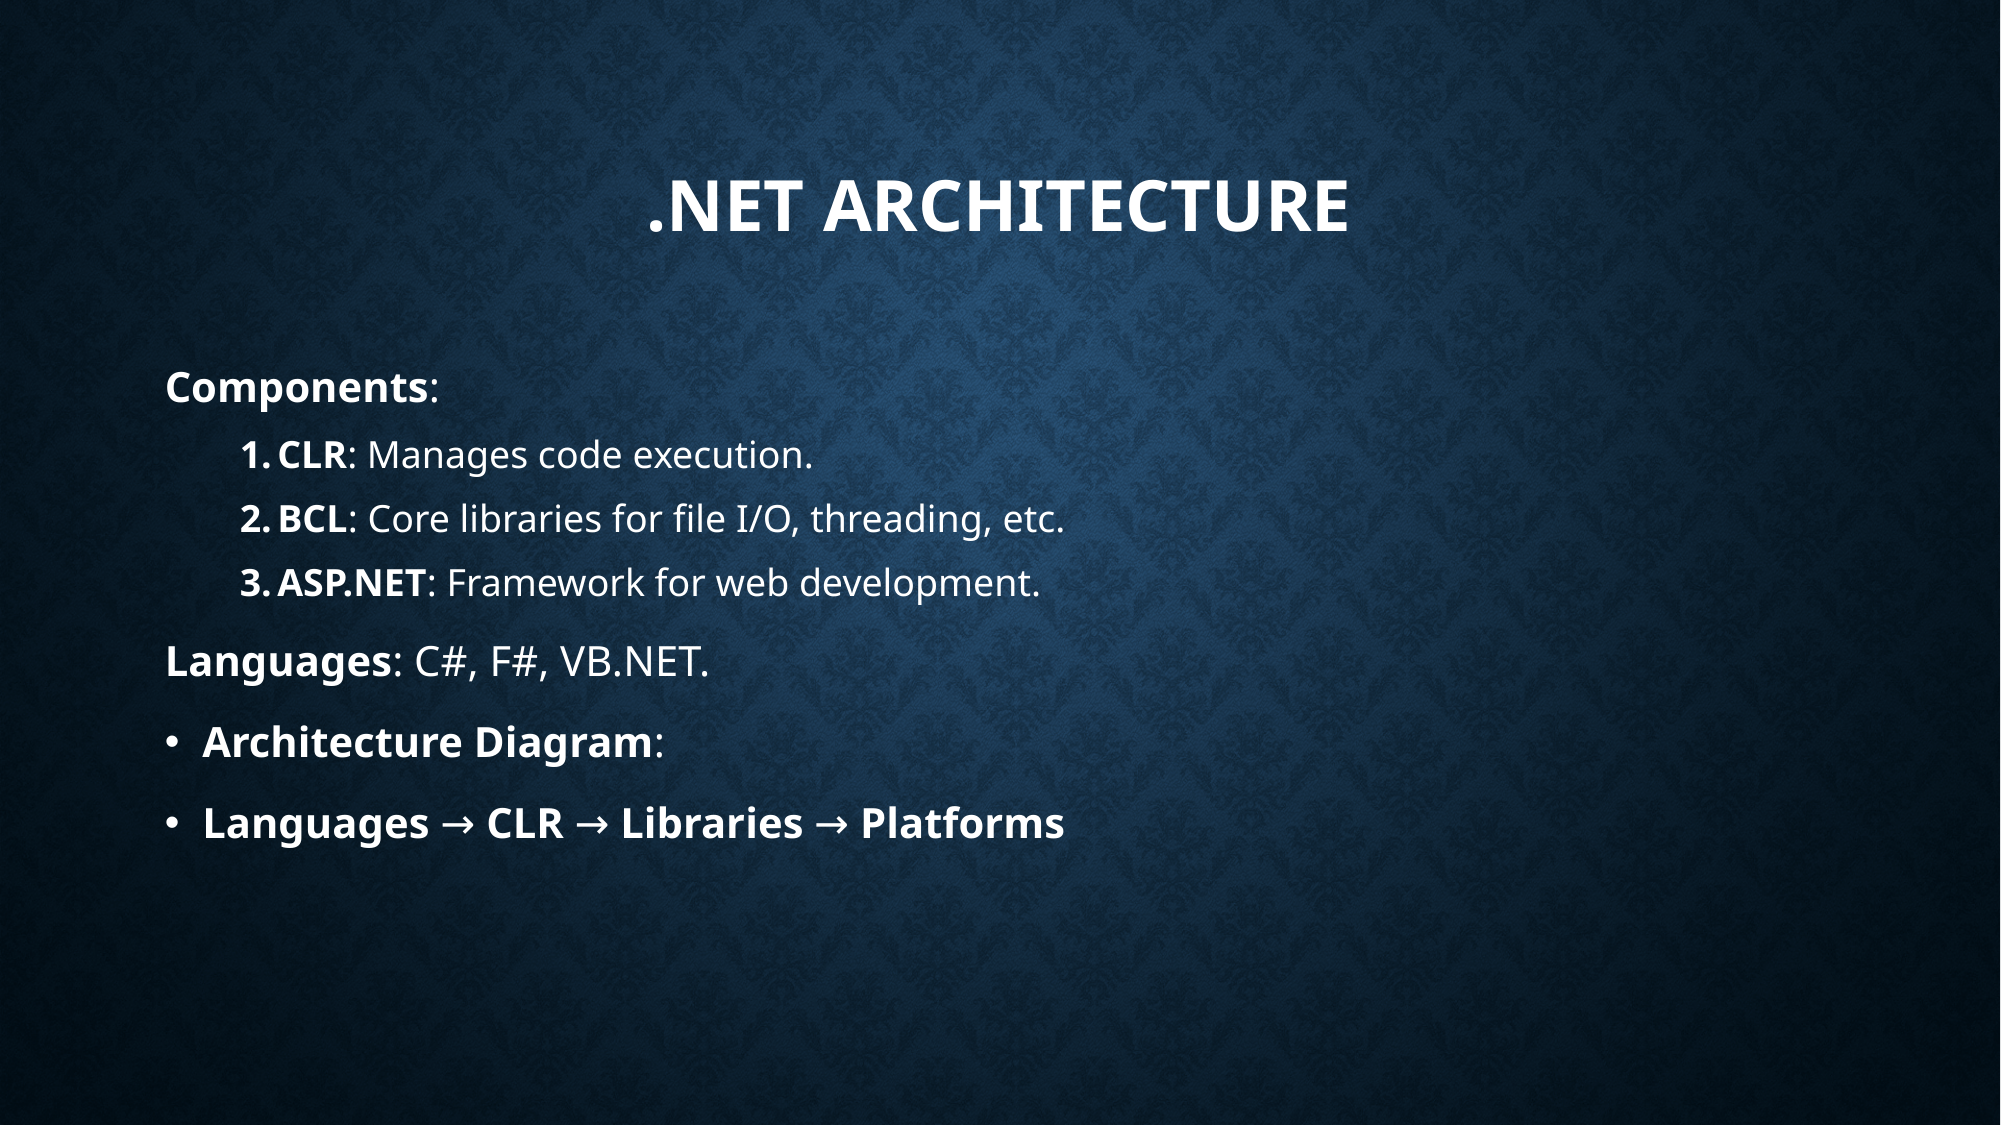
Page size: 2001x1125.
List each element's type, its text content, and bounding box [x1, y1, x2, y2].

title .NET Architecture [149, 99, 1849, 318]
list Components: CLR: Manages code execution. BCL: Core libraries for file I/O, threading, etc. ASP.NET: Framework for web development. Languages: C#, F#, VB.NET. Architecture Diagram: Languages → CLR → Libraries → Platforms [149, 343, 1849, 950]
